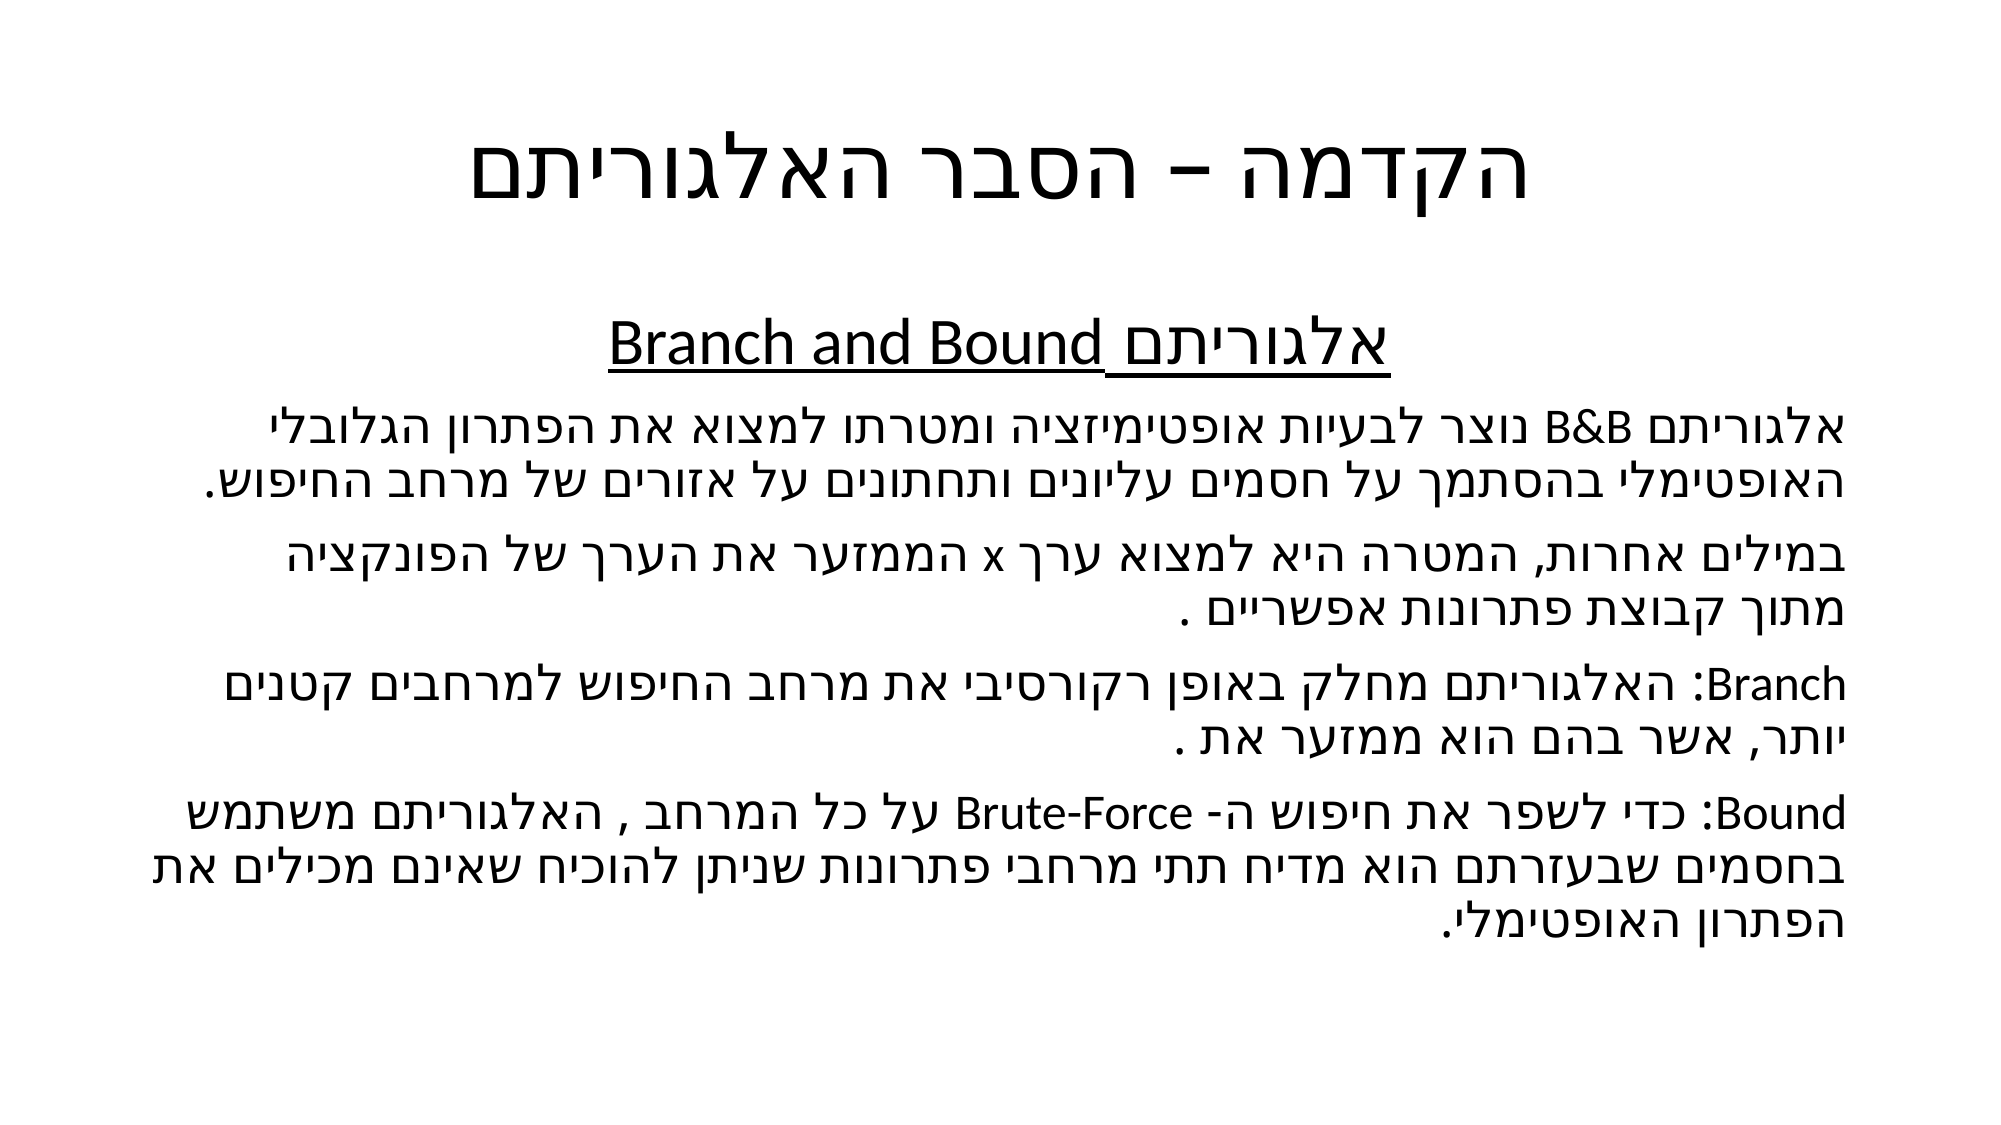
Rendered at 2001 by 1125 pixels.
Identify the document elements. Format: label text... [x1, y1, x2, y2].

title הקדמה – הסבר האלגוריתם [137, 59, 1863, 278]
